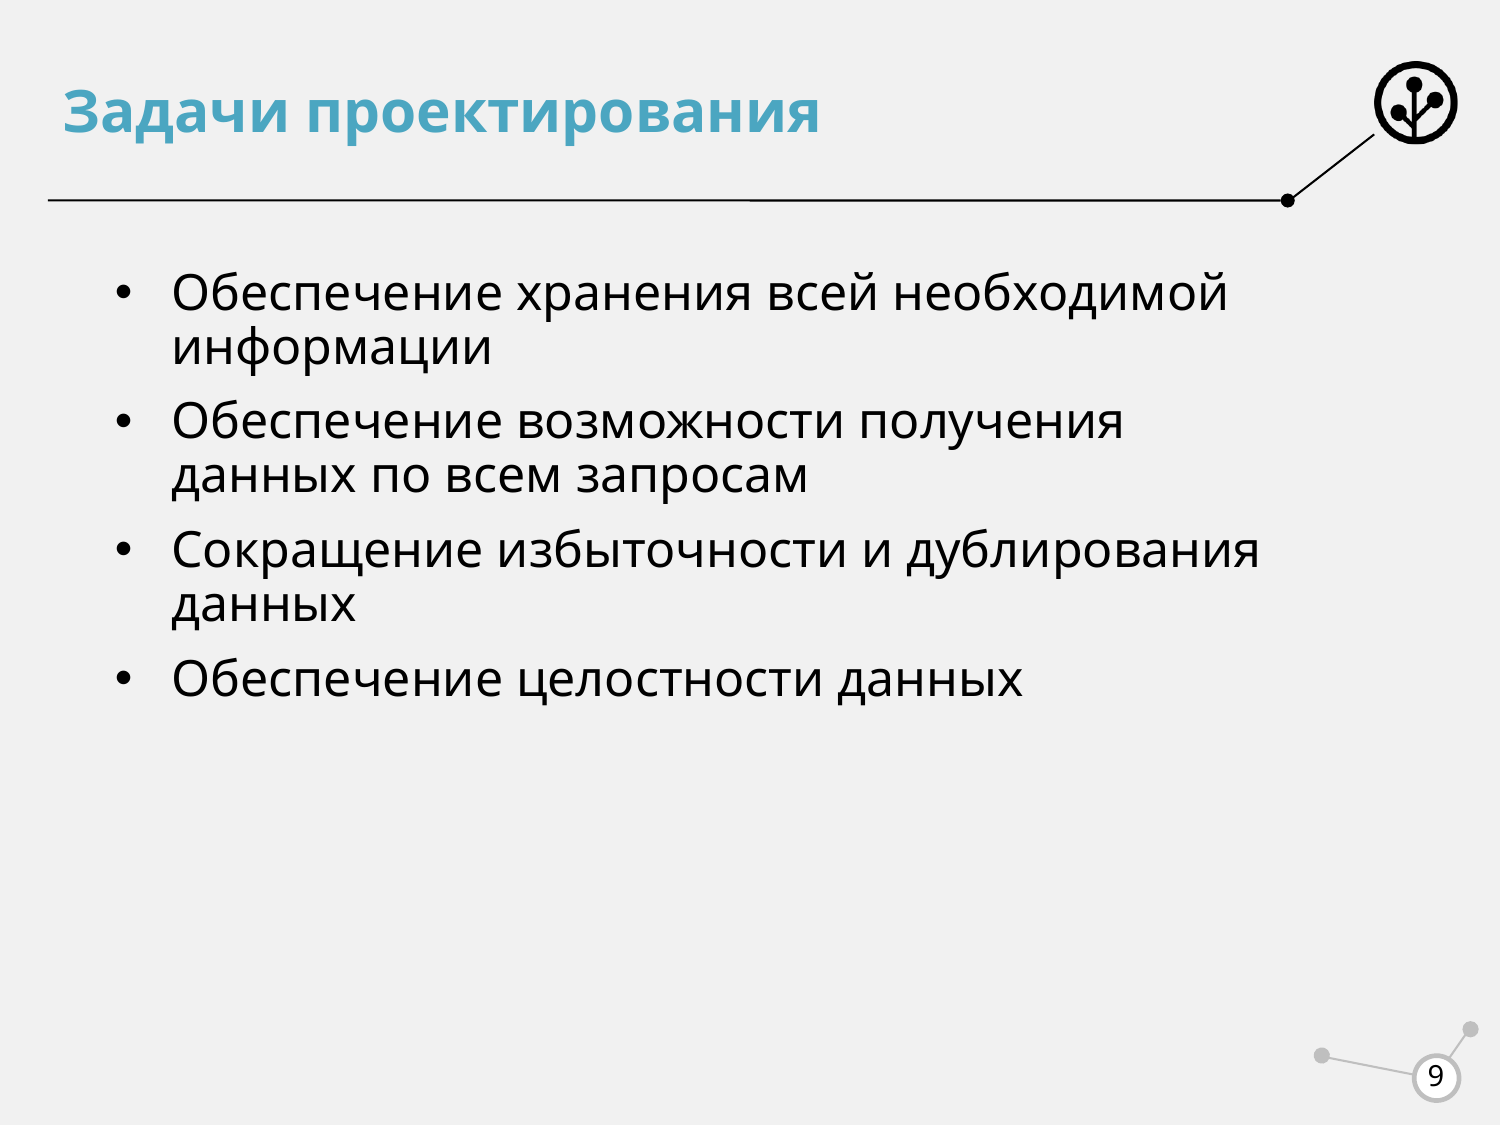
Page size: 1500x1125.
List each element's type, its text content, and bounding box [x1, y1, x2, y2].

slide_number 9 [1404, 1047, 1468, 1108]
picture [1363, 24, 1464, 185]
list Обеспечение хранения всей необходимой информации Обеспечение возможности получения данных по всем запросам Сокращение избыточности и дублирования данных Обеспечение целостности данных [100, 259, 1336, 1015]
title Задачи проектирования [47, 42, 1281, 185]
